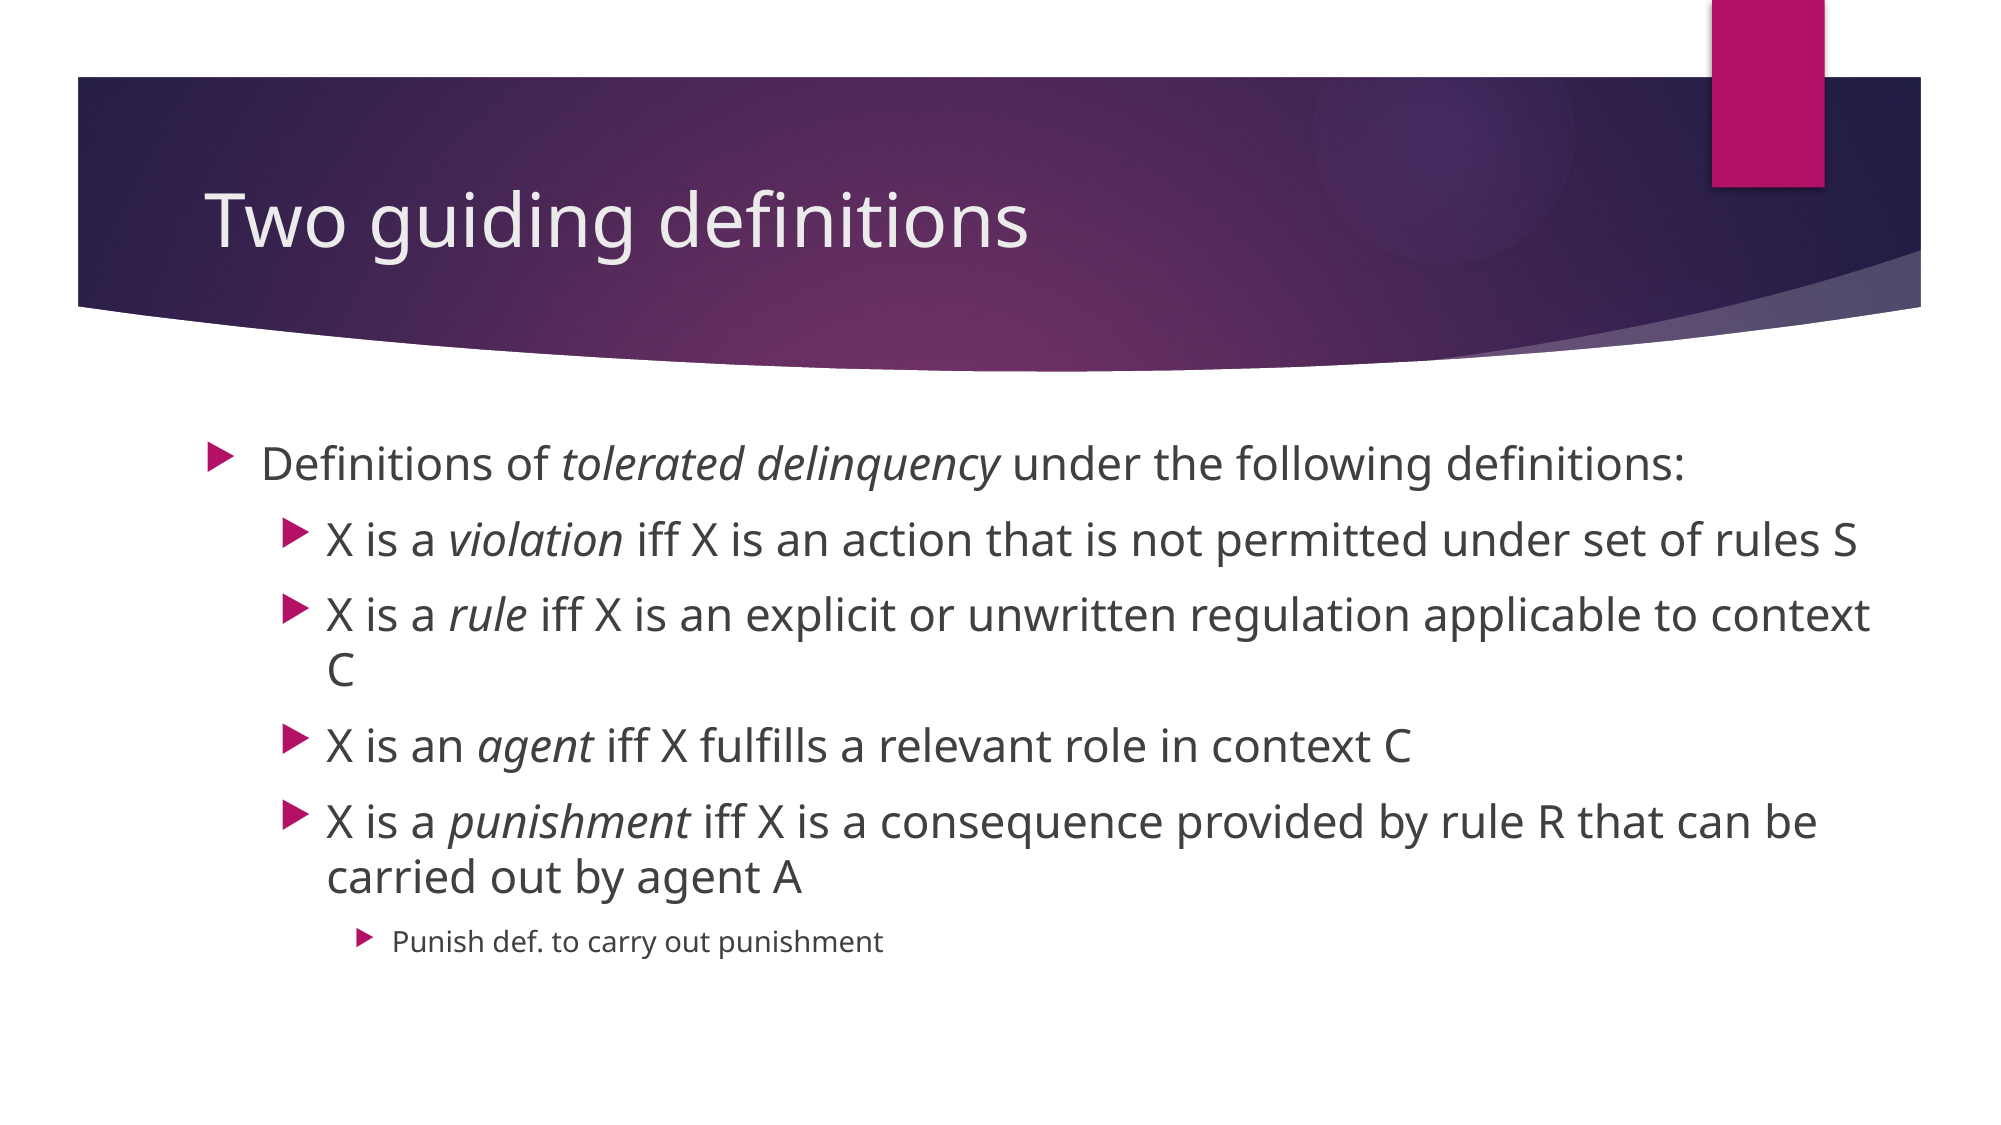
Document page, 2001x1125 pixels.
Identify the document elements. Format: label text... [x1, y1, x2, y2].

list Definitions of tolerated delinquency under the following definitions: X is a violation iff X is an action that is not permitted under set of rules S X is a rule iff X is an explicit or unwritten regulation applicable to context C X is an agent iff X fulfills a relevant role in context C X is a punishment iff X is a consequence provided by rule R that can be carried out by agent A Punish def. to carry out punishment [189, 427, 1889, 1076]
title Two guiding definitions [189, 159, 1627, 276]
